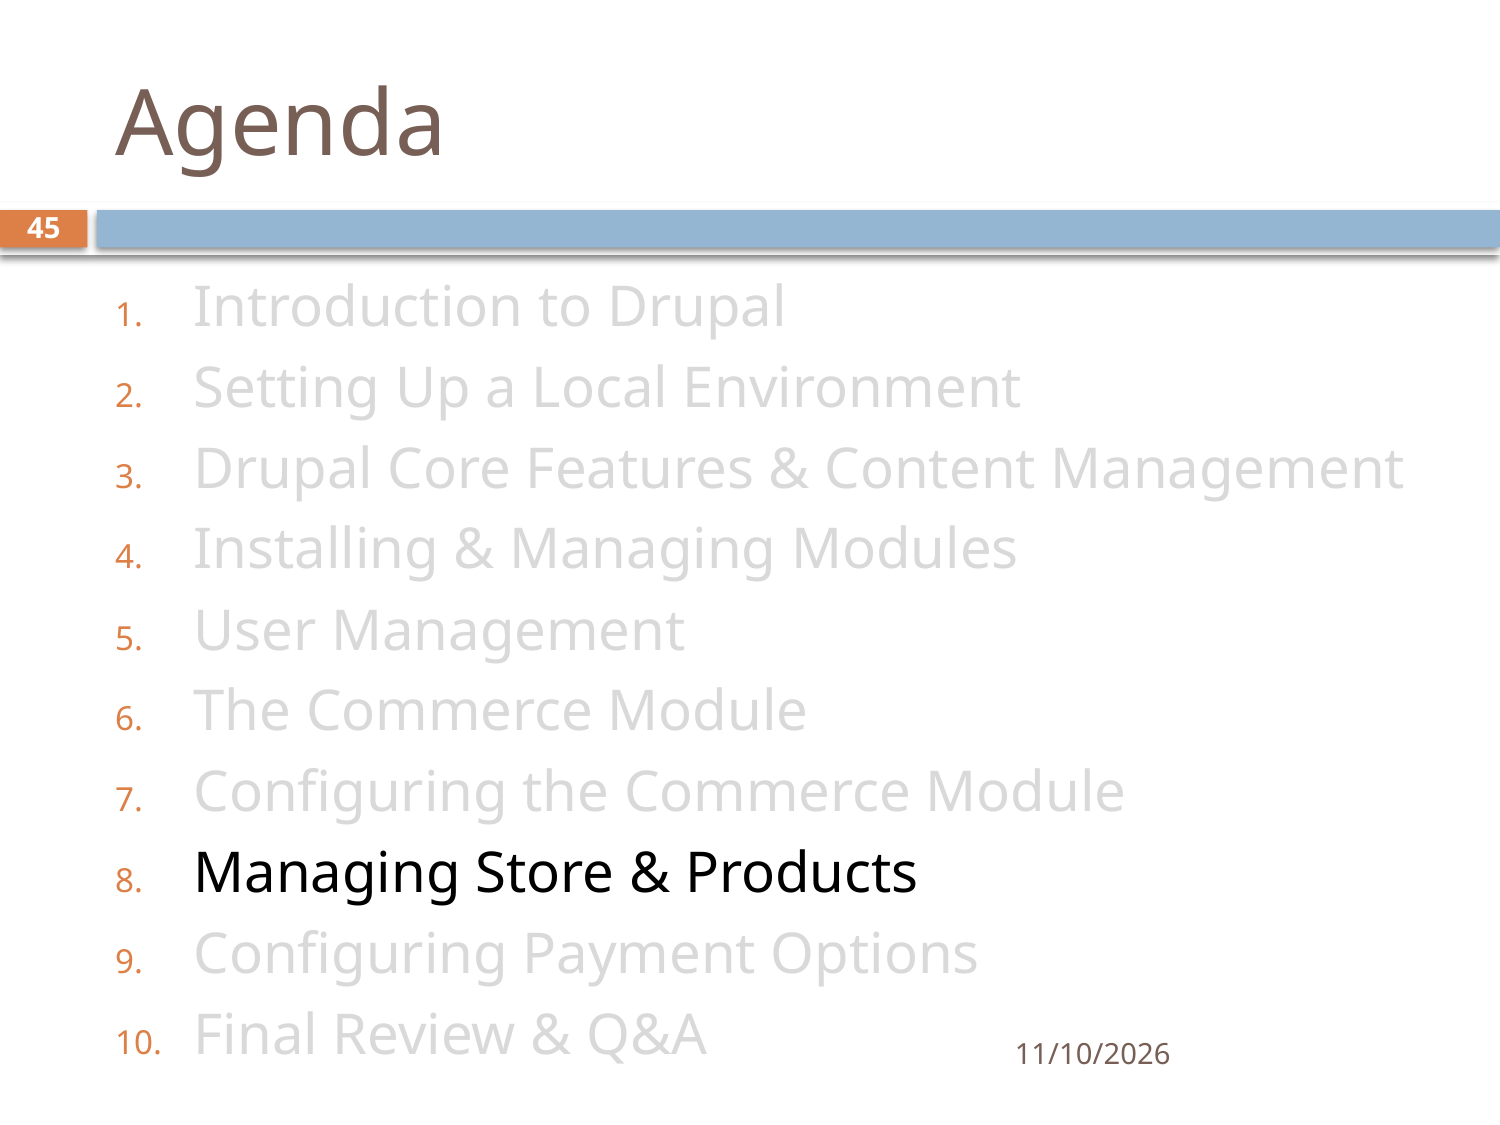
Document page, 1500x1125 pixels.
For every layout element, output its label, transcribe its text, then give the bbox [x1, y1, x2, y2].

slide_number 45 [0, 208, 88, 249]
list Introduction to Drupal Setting Up a Local Environment Drupal Core Features & Content Management Installing & Managing Modules User Management The Commerce Module Configuring the Commerce Module Managing Store & Products Configuring Payment Options Final Review & Q&A [100, 262, 1438, 1085]
title Agenda [100, 37, 1438, 200]
